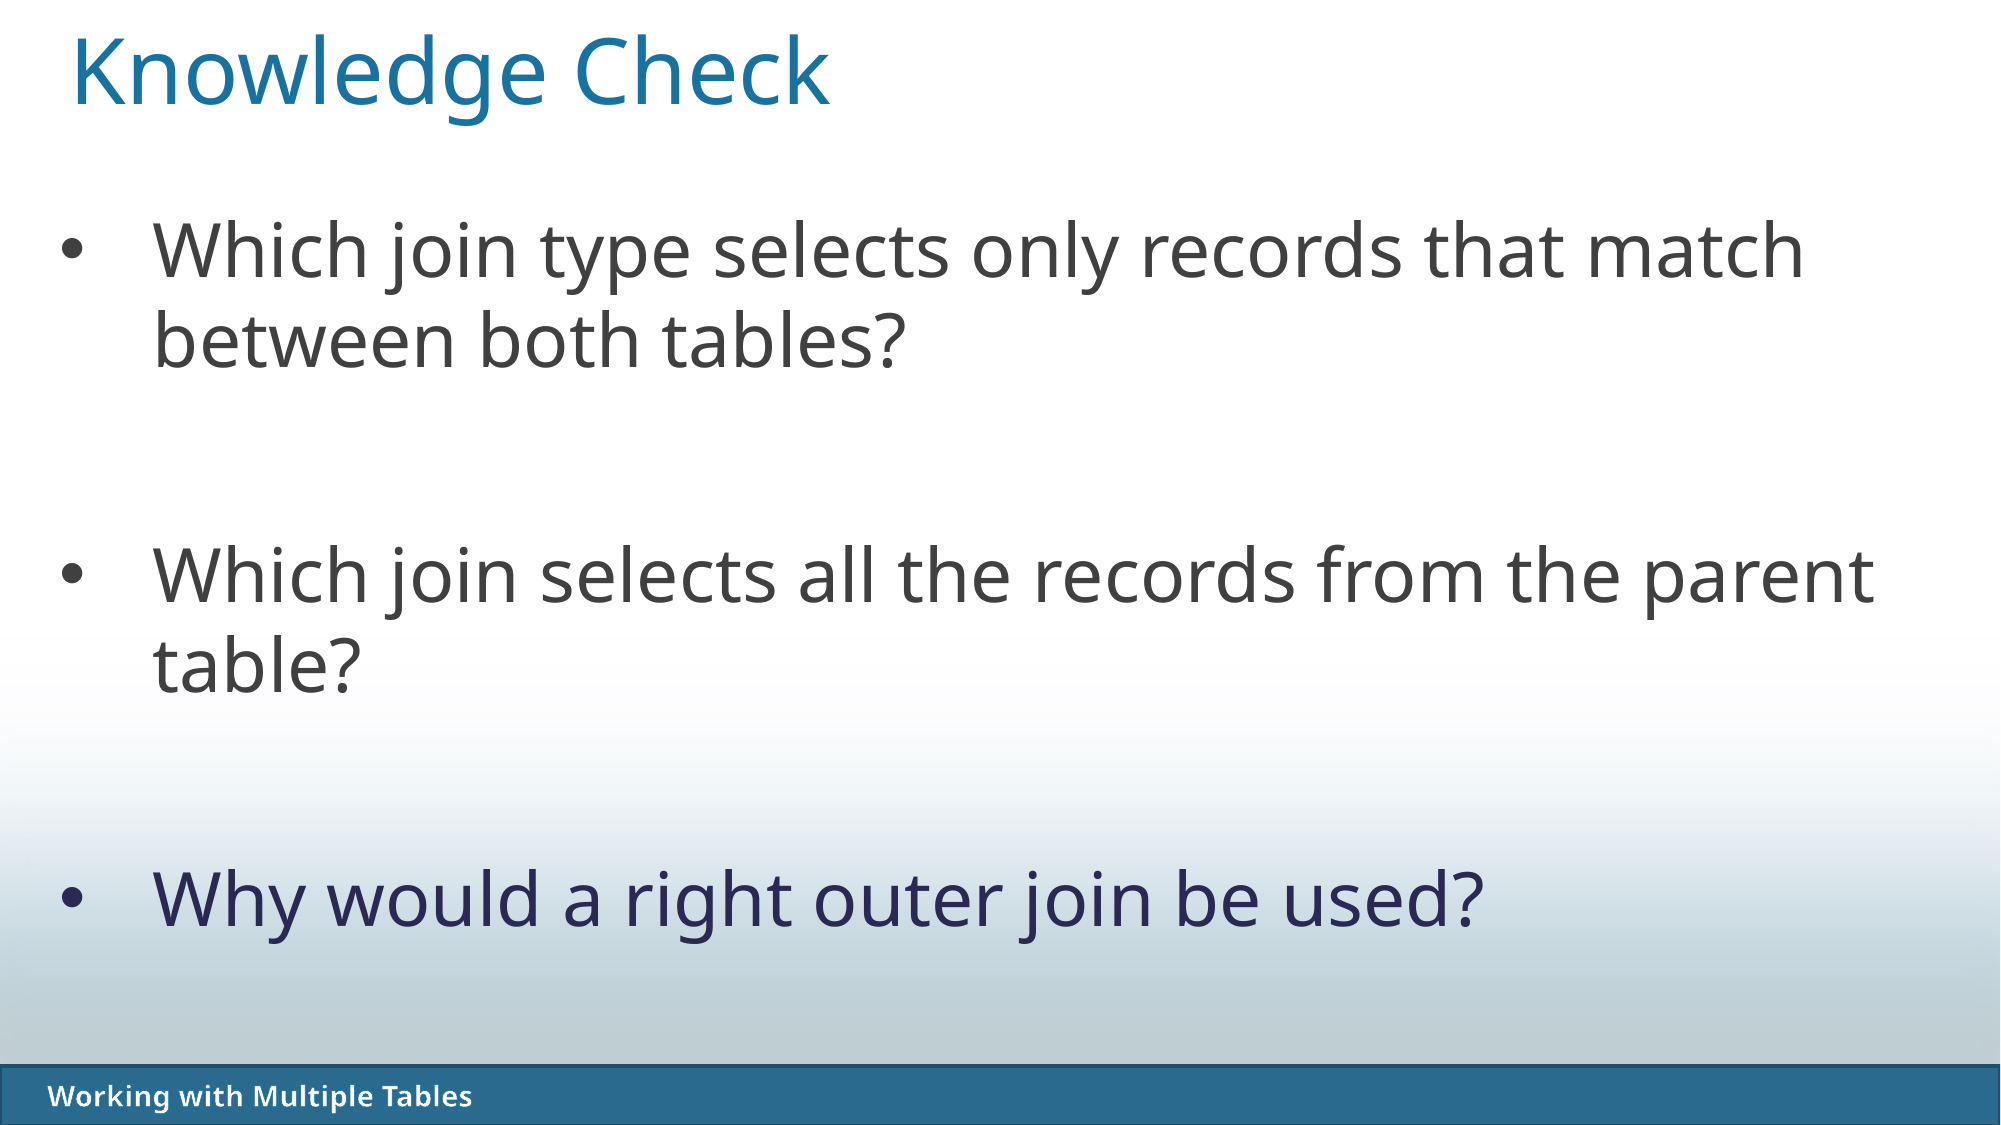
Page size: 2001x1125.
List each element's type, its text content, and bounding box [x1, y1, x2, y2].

text_box Knowledge Check [46, 35, 1959, 184]
picture [0, 0, 2001, 1064]
list Which join type selects only records that match between both tables? Which join selects all the records from the parent table? Why would a right outer join be used? [44, 195, 1956, 970]
